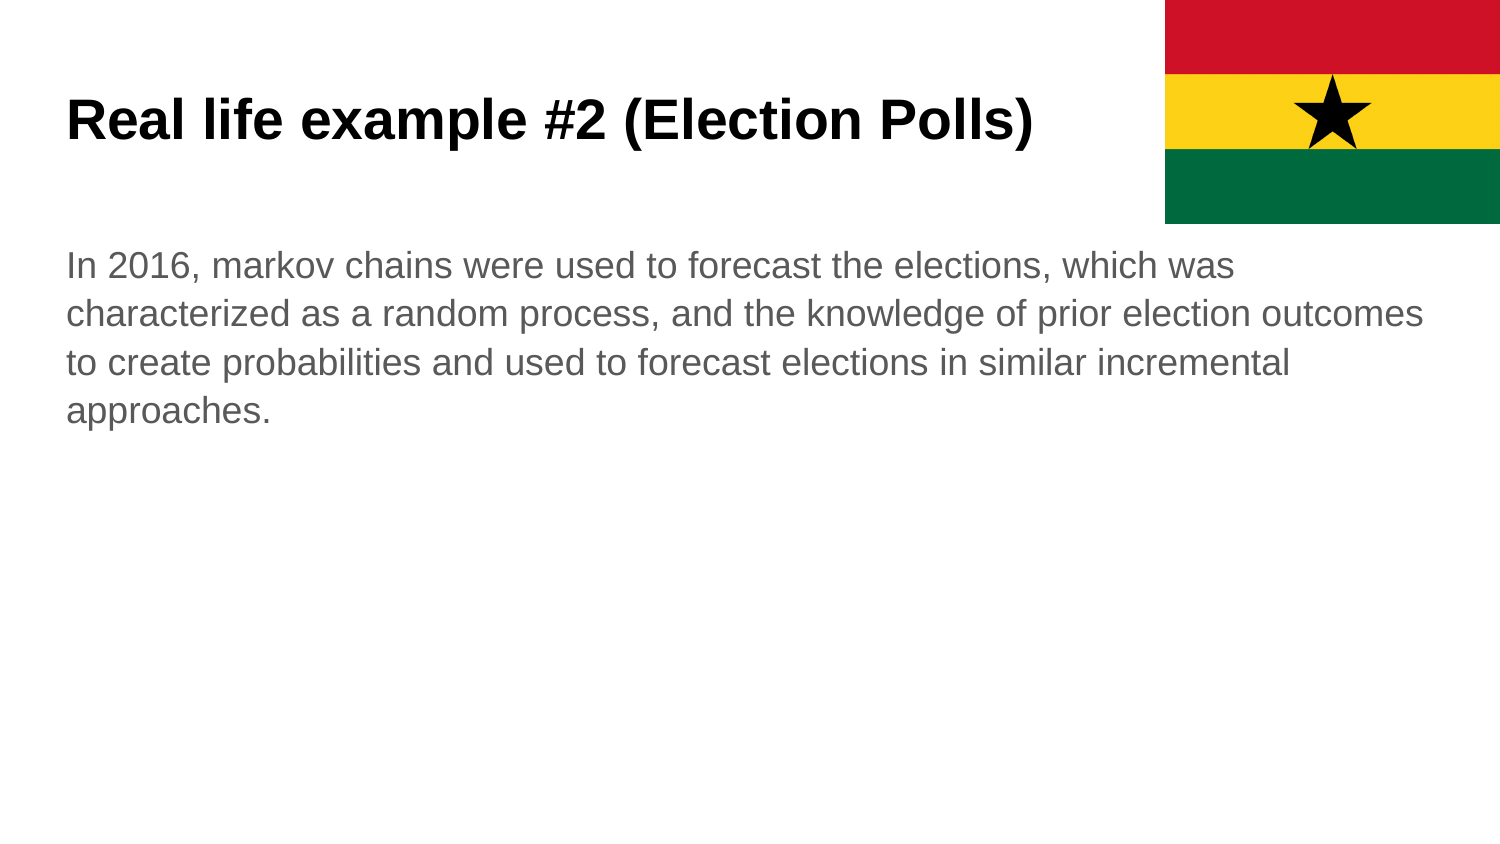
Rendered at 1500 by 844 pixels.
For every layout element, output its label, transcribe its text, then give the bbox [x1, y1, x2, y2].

list In 2016, markov chains were used to forecast the elections, which was characterized as a random process, and the knowledge of prior election outcomes to create probabilities and used to forecast elections in similar incremental approaches. [51, 223, 1449, 784]
title Real life example #2 (Election Polls) [51, 72, 1159, 167]
picture [1164, 0, 1500, 224]
